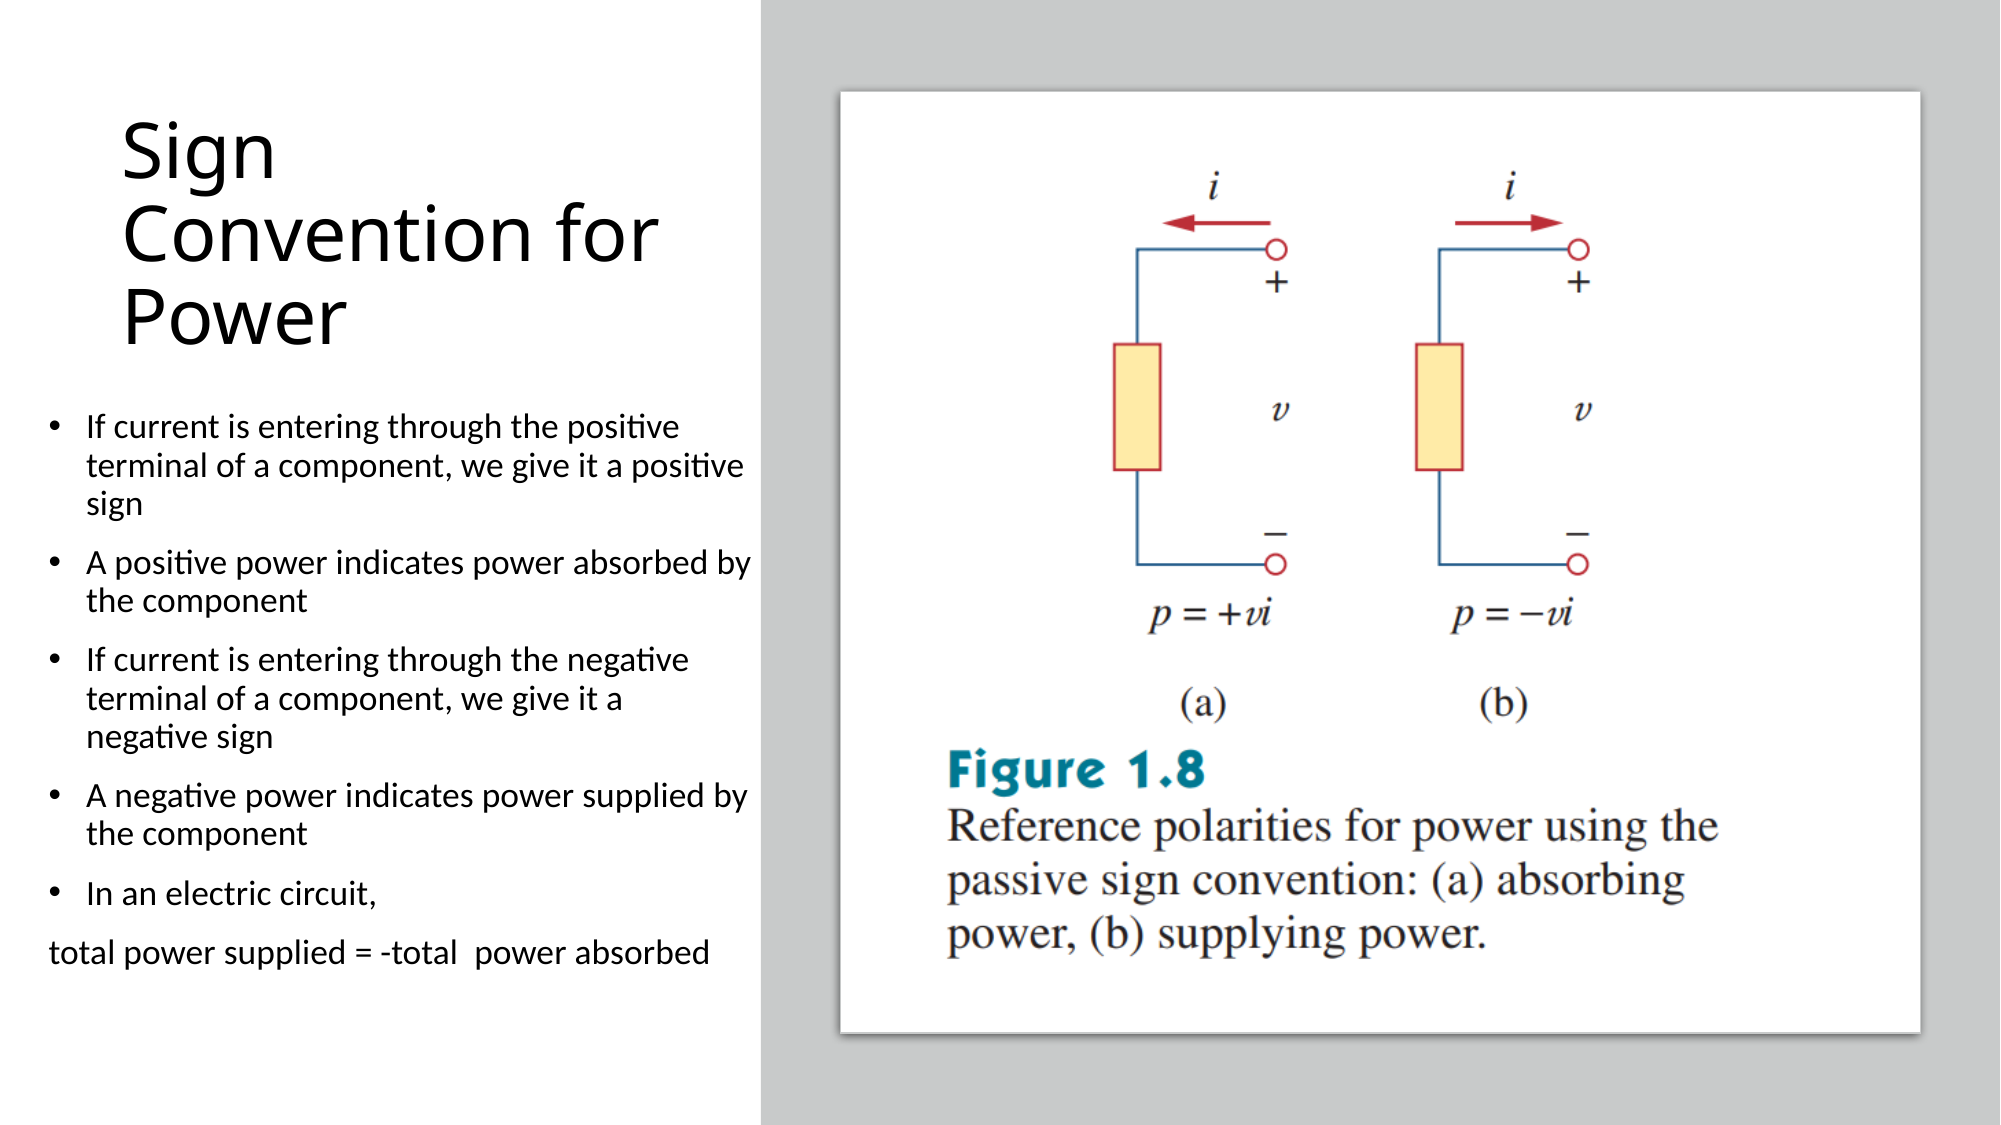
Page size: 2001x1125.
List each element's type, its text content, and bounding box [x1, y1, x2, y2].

text_box [760, 0, 2000, 1125]
title Sign Convention for Power [106, 103, 682, 370]
text_box [839, 90, 1922, 1034]
picture [913, 132, 1848, 992]
list If current is entering through the positive terminal of a component, we give it a positive sign A positive power indicates power absorbed by the component If current is entering through the negative terminal of a component, we give it a negative sign A negative power indicates power supplied by the component In an electric circuit, total power supplied = -total power absorbed [33, 400, 760, 1022]
